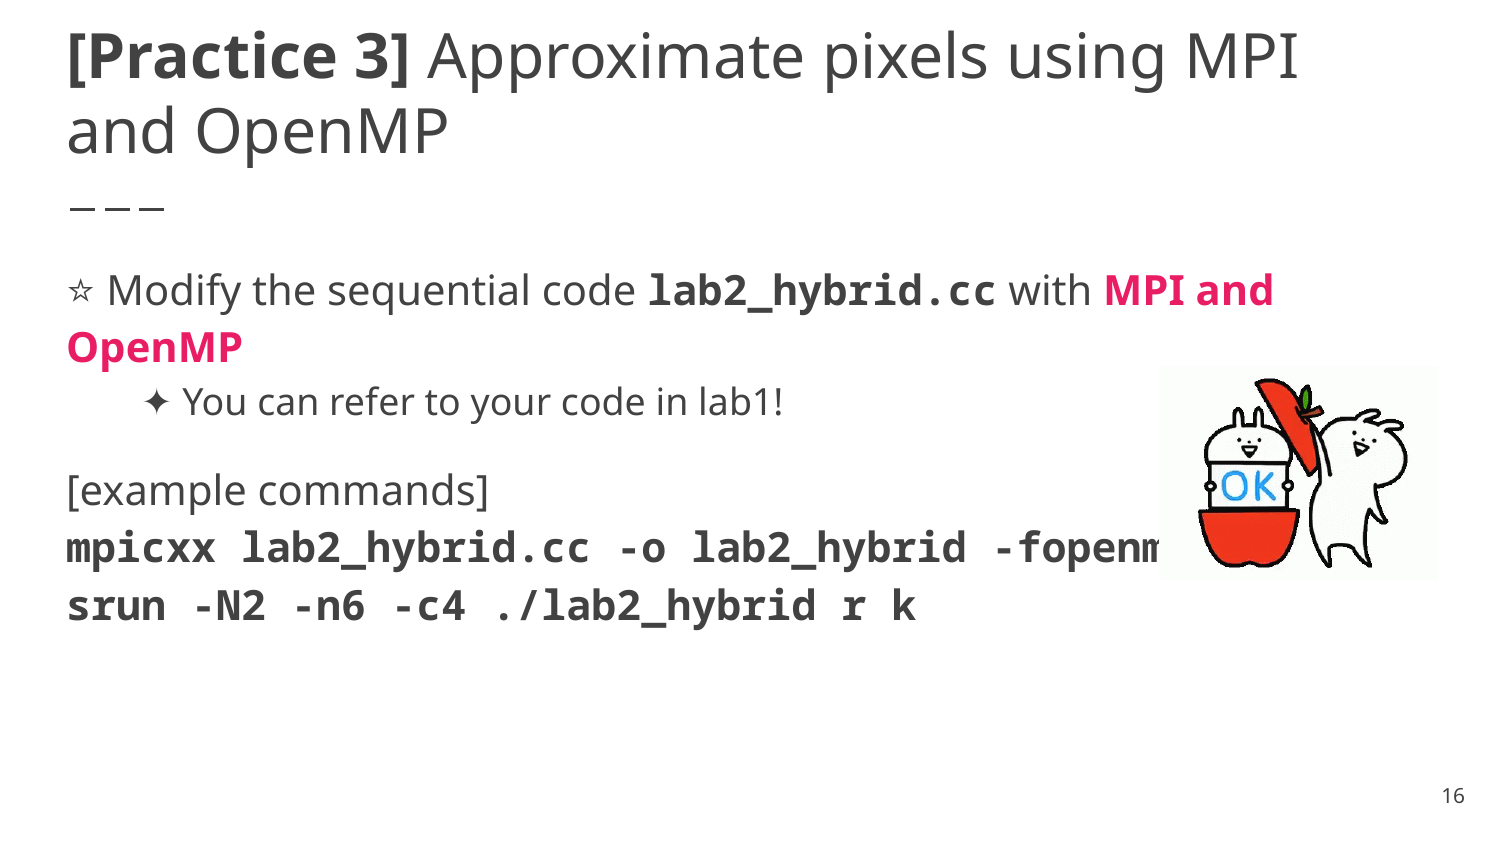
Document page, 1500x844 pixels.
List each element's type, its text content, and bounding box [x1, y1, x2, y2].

picture [1159, 366, 1438, 581]
slide_number 16 [1389, 764, 1480, 830]
list ⭐ Modify the sequential code lab2_hybrid.cc with MPI and OpenMP ✦ You can refer to your code in lab1! [example commands] mpicxx lab2_hybrid.cc -o lab2_hybrid -fopenmp -lm srun -N2 -n6 -c4 ./lab2_hybrid r k [51, 240, 1449, 750]
title [Practice 3] Approximate pixels using MPI and OpenMP [51, 61, 1417, 182]
